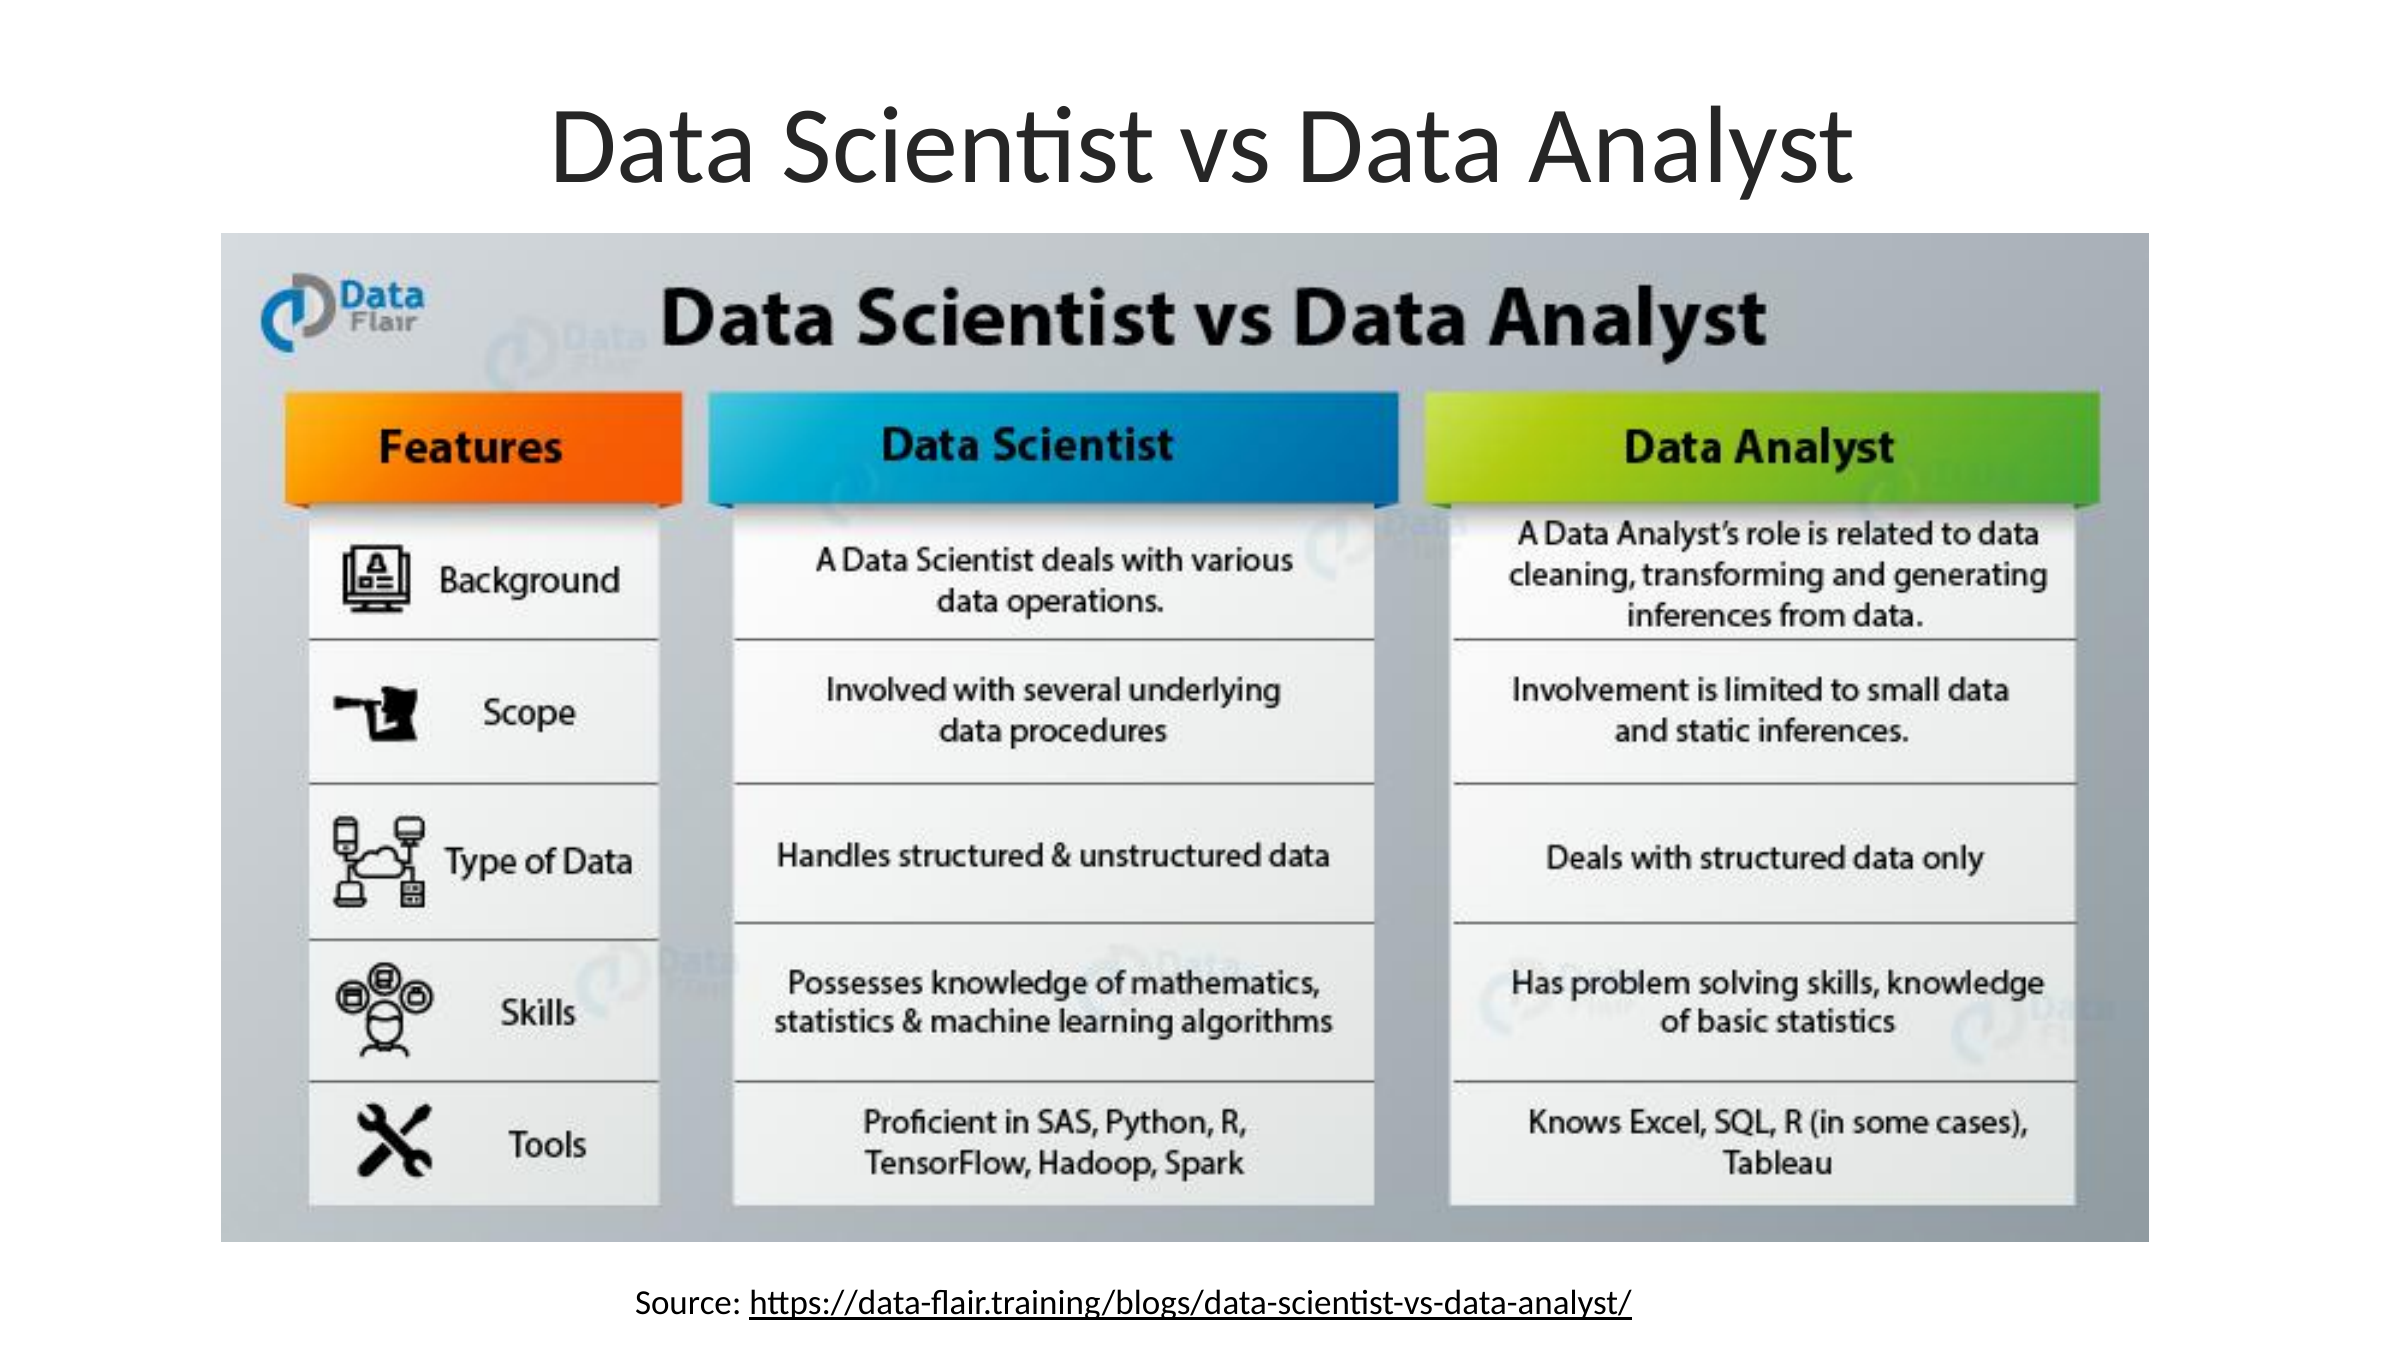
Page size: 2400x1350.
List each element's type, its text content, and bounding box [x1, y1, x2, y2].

list Data Scientist vs Data Analyst [63, 66, 2342, 210]
picture [221, 232, 2149, 1243]
text_box Source: https://data-flair.training/blogs/data-scientist-vs-data-analyst/ [620, 1272, 1661, 1350]
